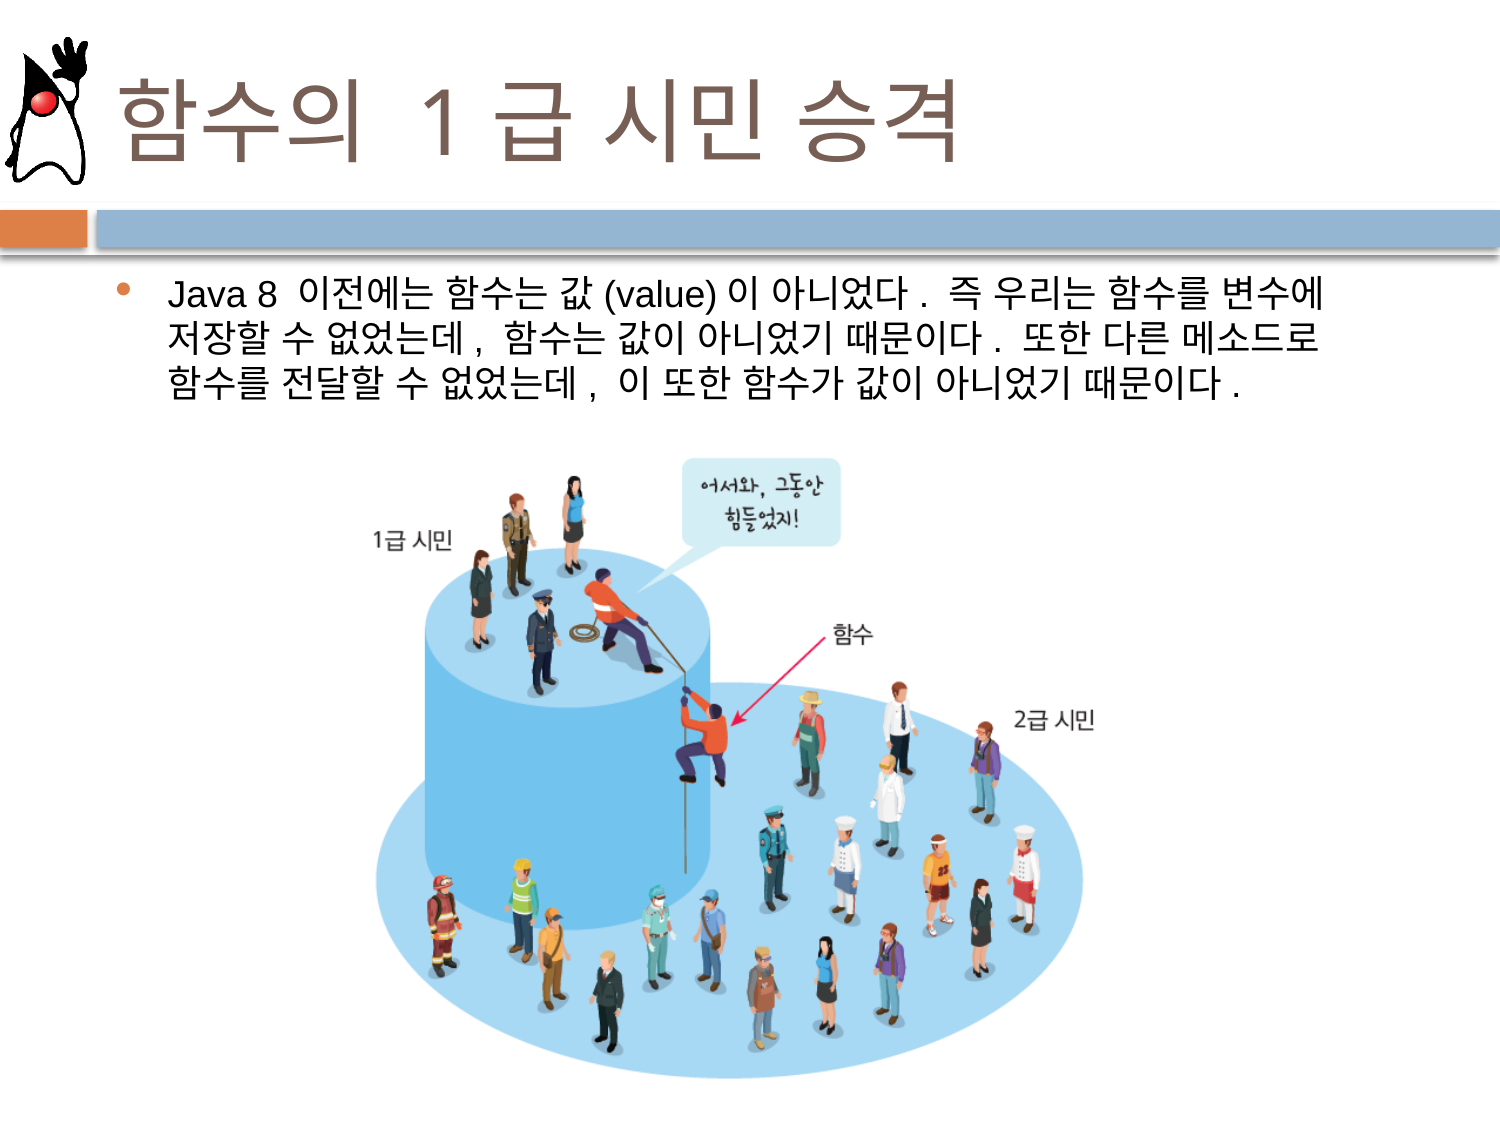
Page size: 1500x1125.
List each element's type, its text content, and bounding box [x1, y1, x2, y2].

list Java 8 이전에는 함수는 값(value)이 아니었다. 즉 우리는 함수를 변수에 저장할 수 없었는데, 함수는 값이 아니었기 때문이다. 또한 다른 메소드로 함수를 전달할 수 없었는데, 이 또한 함수가 값이 아니었기 때문이다. [100, 262, 1438, 1000]
picture [351, 442, 1119, 1088]
title 함수의 1급 시민 승격 [100, 37, 1438, 200]
picture [5, 37, 88, 185]
